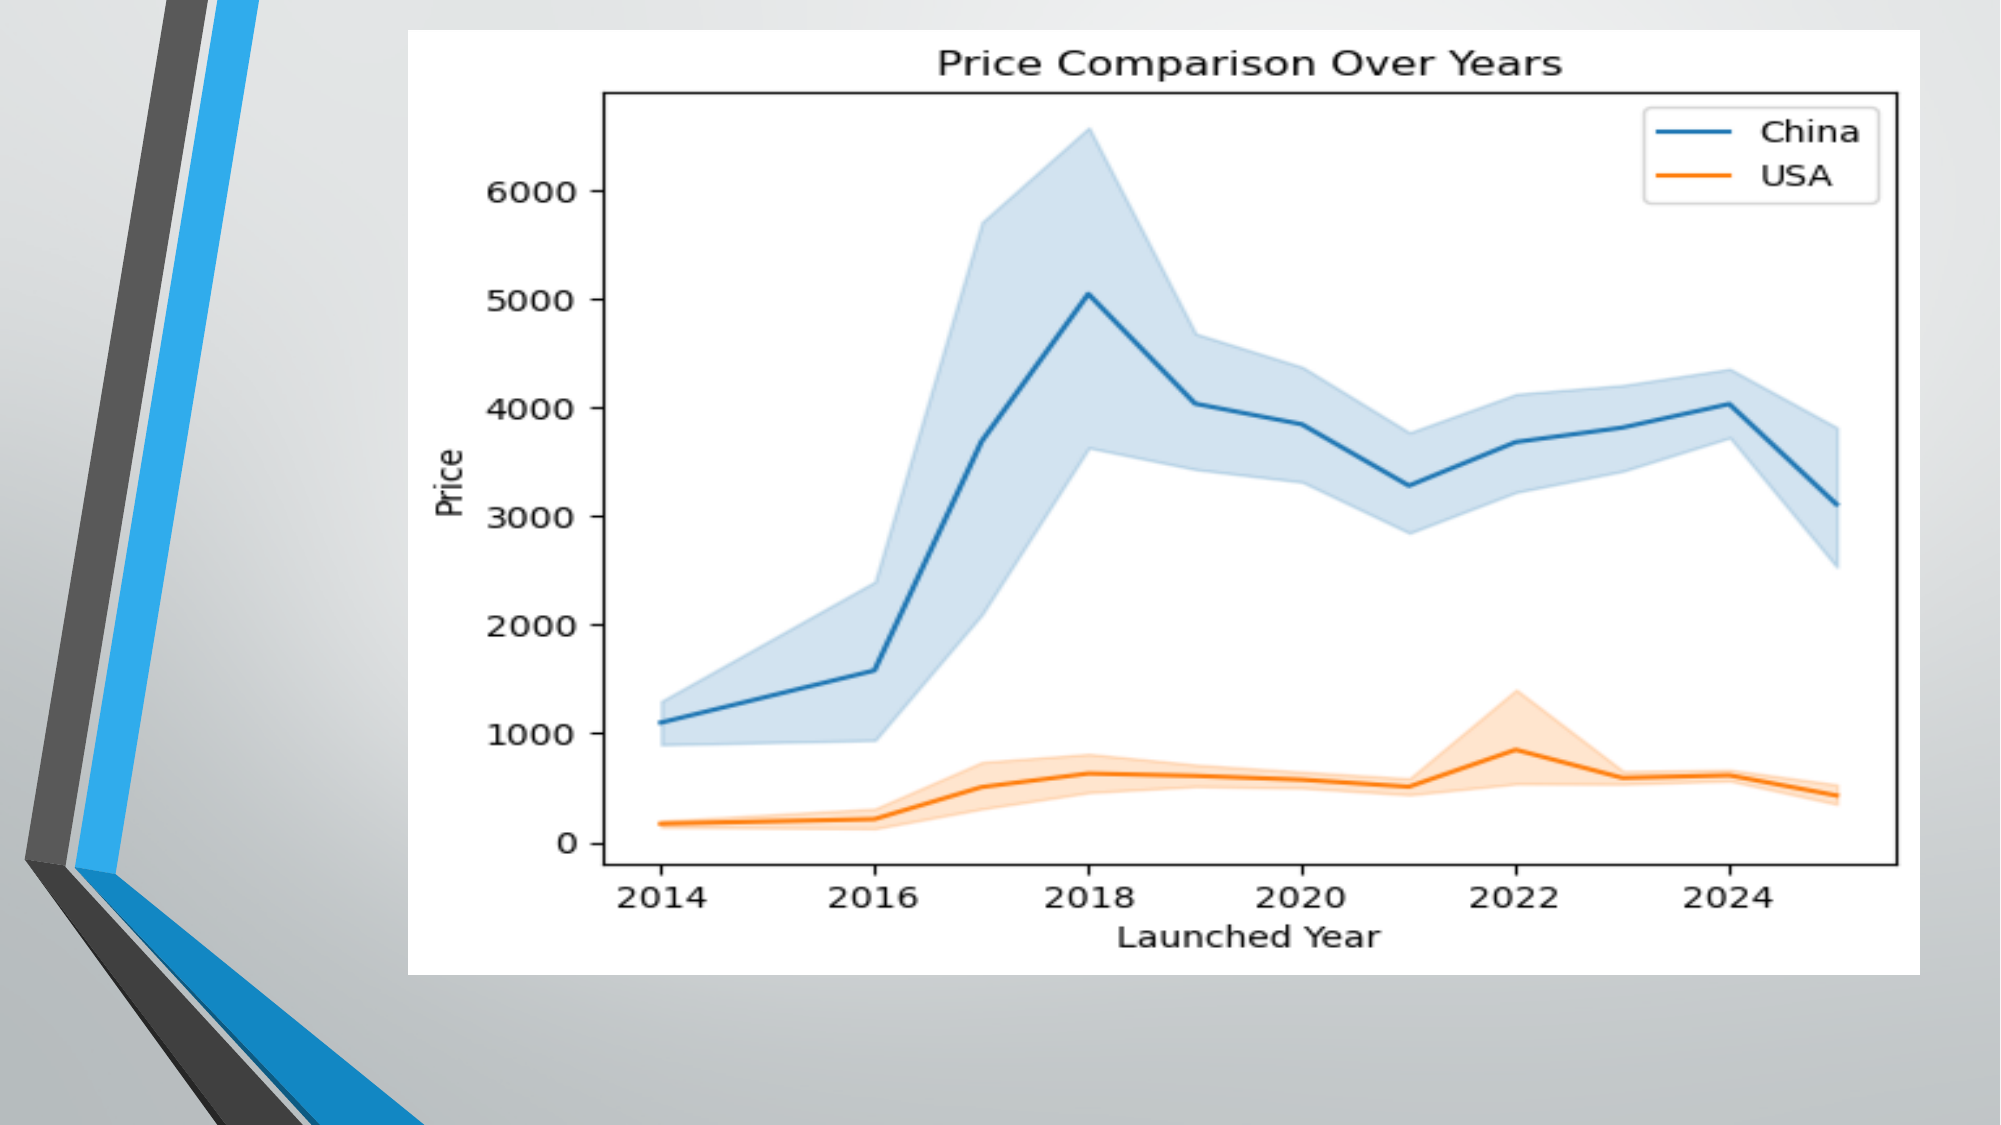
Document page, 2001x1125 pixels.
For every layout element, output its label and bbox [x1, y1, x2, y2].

picture [407, 30, 1920, 975]
